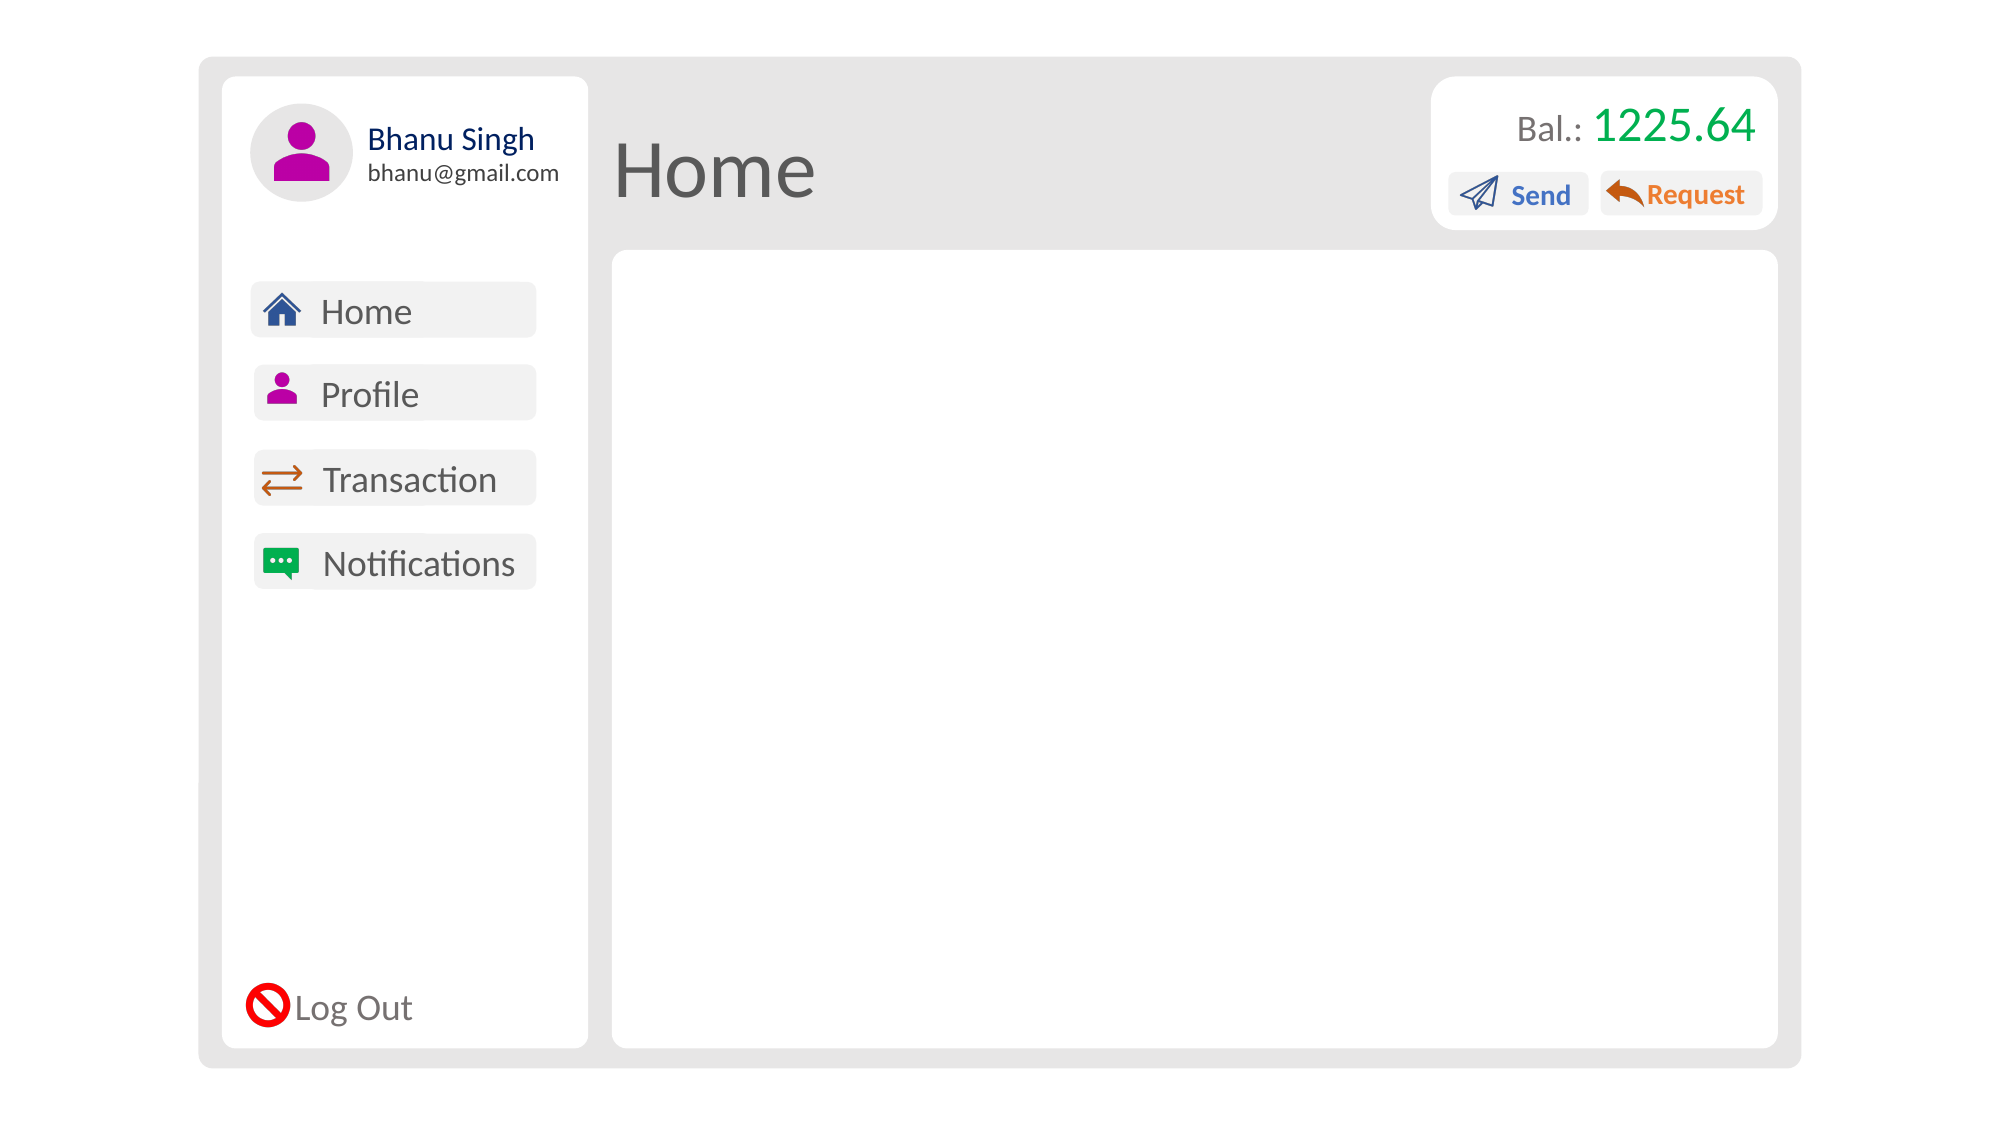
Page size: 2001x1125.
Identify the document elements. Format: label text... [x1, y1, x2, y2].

picture [260, 110, 343, 194]
text_box [253, 363, 311, 422]
text_box [272, 194, 332, 203]
picture [260, 458, 304, 503]
text_box Request [1605, 169, 1764, 217]
picture [1602, 170, 1648, 216]
text_box [610, 248, 1779, 1050]
text_box Profile [302, 363, 538, 422]
text_box Transaction [304, 448, 538, 507]
picture [260, 287, 304, 331]
text_box Home [303, 280, 538, 339]
text_box [343, 121, 352, 184]
text_box Log Out [275, 977, 433, 1035]
text_box [274, 102, 330, 110]
text_box Notifications [305, 532, 538, 591]
text_box [249, 280, 311, 339]
text_box Home [597, 114, 946, 214]
text_box [249, 122, 260, 184]
text_box Bhanu Singh bhanu@gmail.com [352, 109, 614, 194]
text_box [253, 531, 312, 586]
text_box [253, 448, 312, 507]
text_box [220, 75, 590, 1050]
text_box [197, 55, 1803, 1070]
picture [260, 366, 304, 411]
text_box Send [1447, 170, 1590, 217]
text_box Bal.: 1225.64 [1429, 75, 1780, 232]
picture [255, 539, 306, 589]
picture [239, 977, 296, 1034]
picture [1456, 170, 1502, 215]
